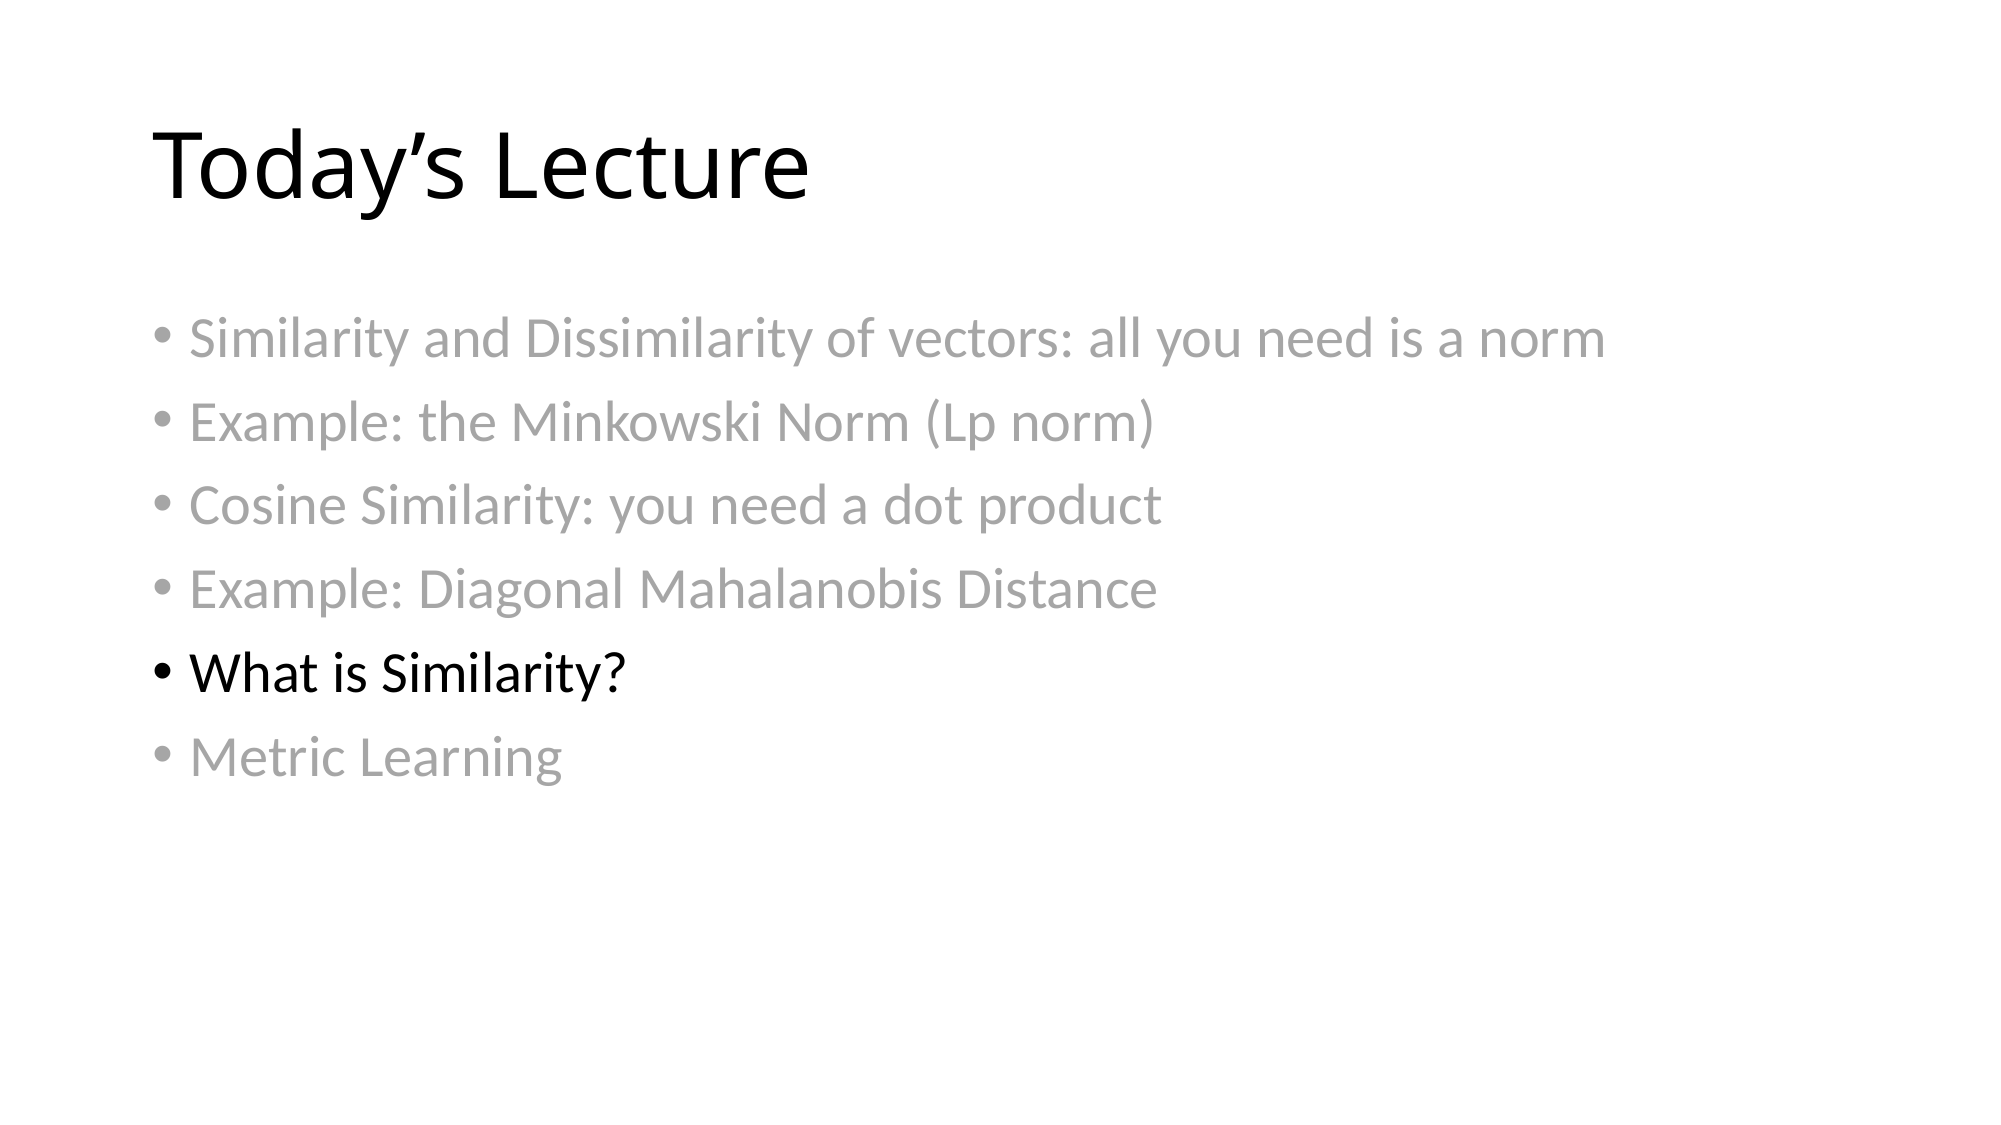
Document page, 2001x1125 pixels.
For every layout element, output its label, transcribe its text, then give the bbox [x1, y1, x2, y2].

list Similarity and Dissimilarity of vectors: all you need is a norm Example: the Minkowski Norm (Lp norm) Cosine Similarity: you need a dot product Example: Diagonal Mahalanobis Distance What is Similarity? Metric Learning [137, 299, 1863, 1014]
title Today’s Lecture [137, 59, 1863, 278]
